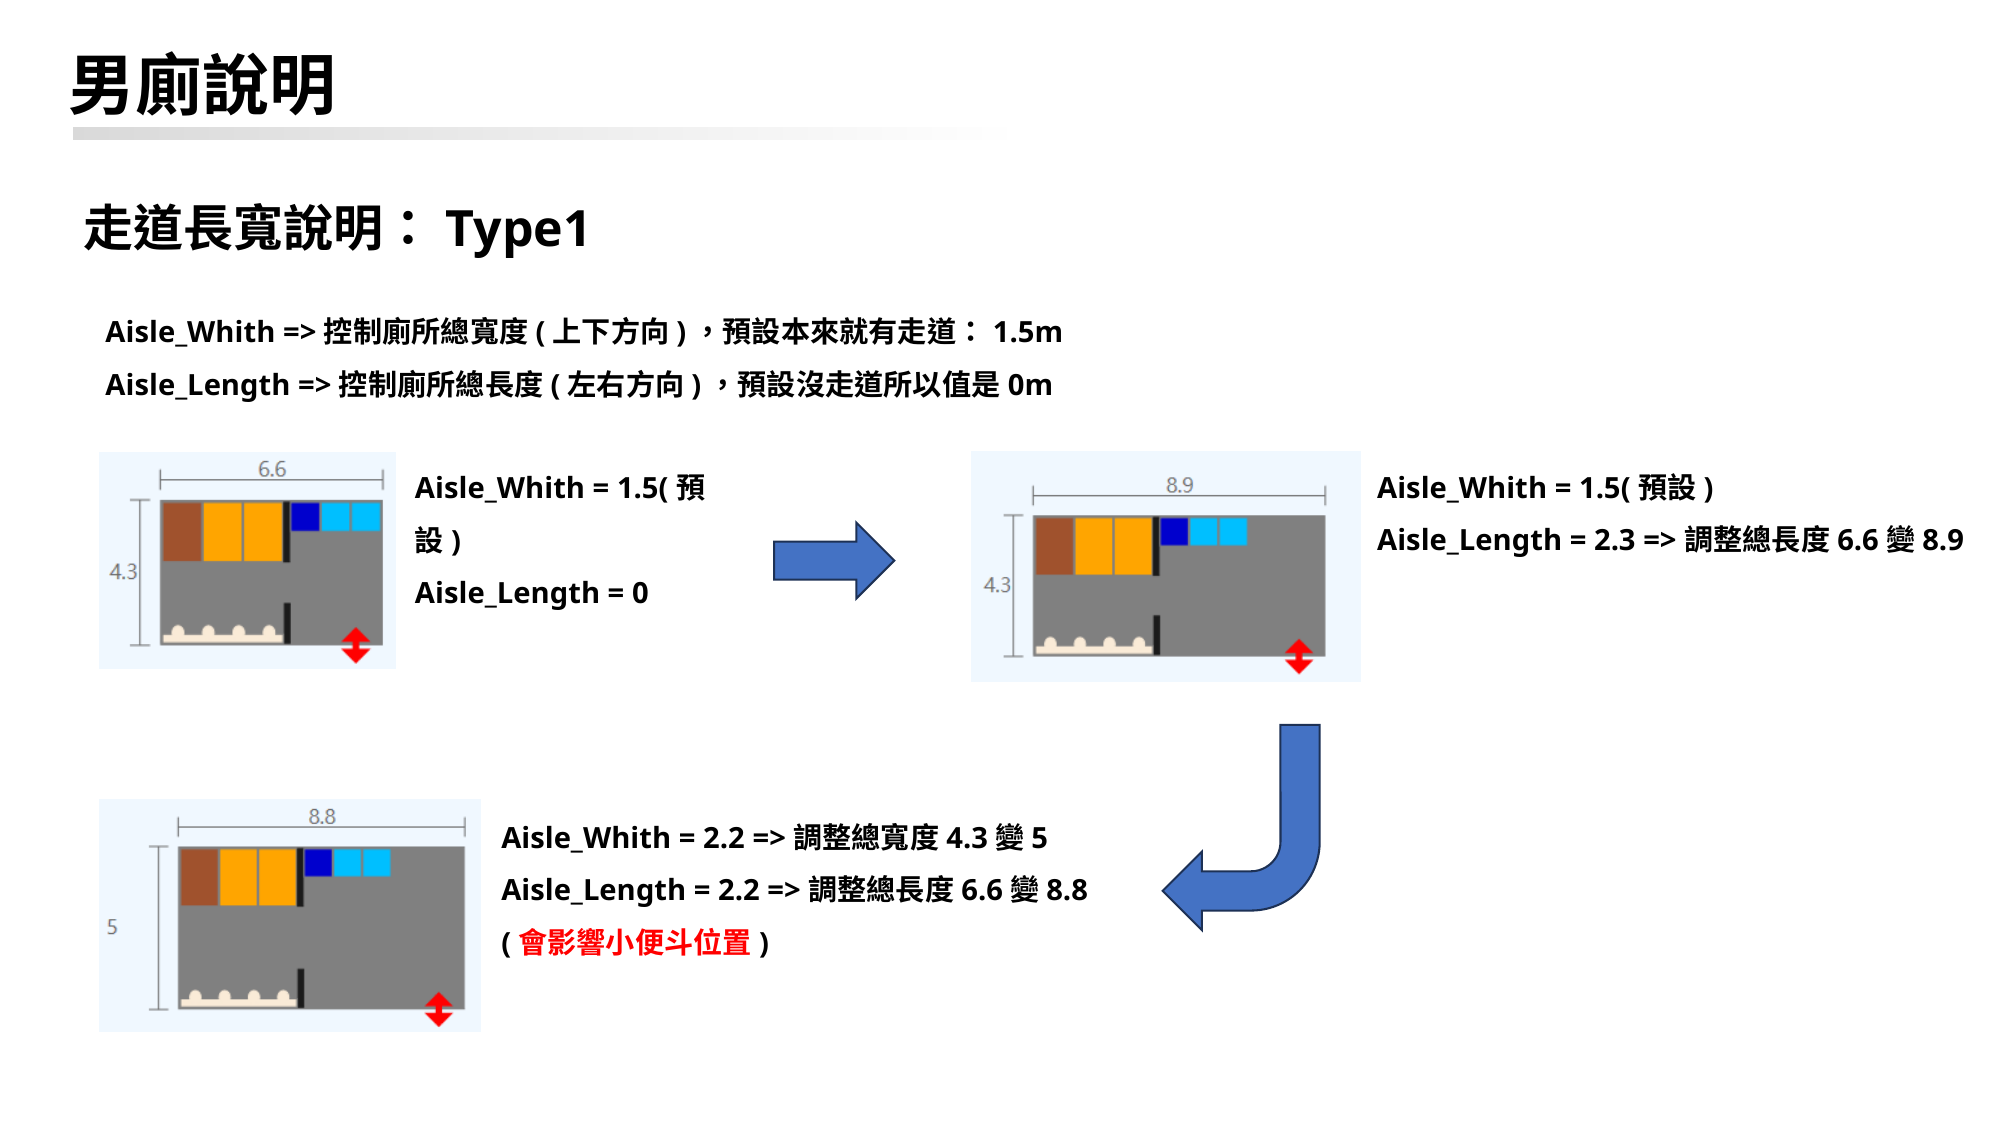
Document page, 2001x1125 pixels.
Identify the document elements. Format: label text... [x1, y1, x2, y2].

picture [971, 451, 1361, 683]
text_box Aisle_Whith = 1.5(預設) Aisle_Length = 2.3 =>調整總長度6.6變8.9 [1345, 444, 2000, 564]
text_box 走道長寬說明：Type1 [51, 159, 622, 265]
text_box 男廁說明 [54, 35, 1202, 131]
text_box Aisle_Whith = 1.5(預設) Aisle_Length = 0 [382, 444, 764, 617]
text_box [72, 127, 1019, 141]
text_box [1161, 723, 1321, 933]
text_box Aisle_Whith =>控制廁所總寬度(上下方向)，預設本來就有走道：1.5m Aisle_Length =>控制廁所總長度(左右方向)，預設沒走道所以值是0m [73, 288, 1435, 409]
picture [99, 452, 396, 669]
picture [99, 799, 481, 1032]
text_box Aisle_Whith = 2.2 =>調整總寬度4.3變5 Aisle_Length = 2.2 =>調整總長度6.6變8.8 (會影響小便斗位置) [469, 794, 1435, 967]
text_box [773, 520, 896, 602]
